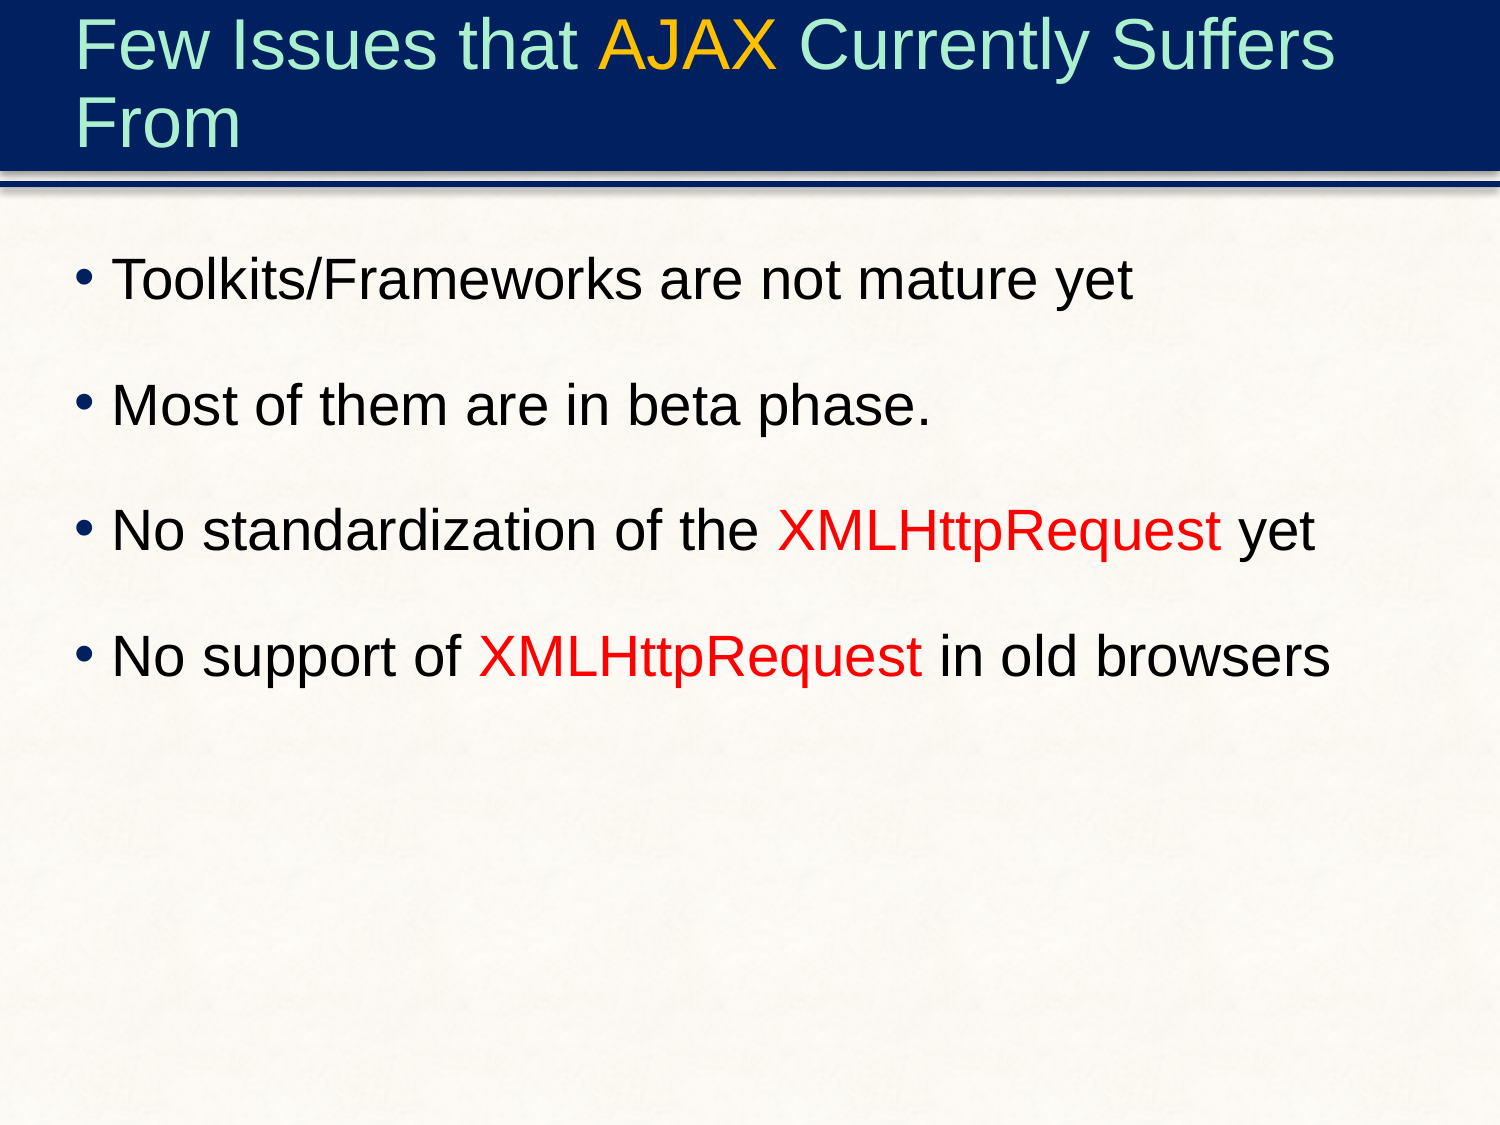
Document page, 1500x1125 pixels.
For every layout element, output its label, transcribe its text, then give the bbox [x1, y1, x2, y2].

title Few Issues that AJAX Currently Suffers From [59, 0, 1500, 171]
list Toolkits/Frameworks are not mature yet Most of them are in beta phase. No standardization of the XMLHttpRequest yet No support of XMLHttpRequest in old browsers [59, 198, 1428, 1114]
